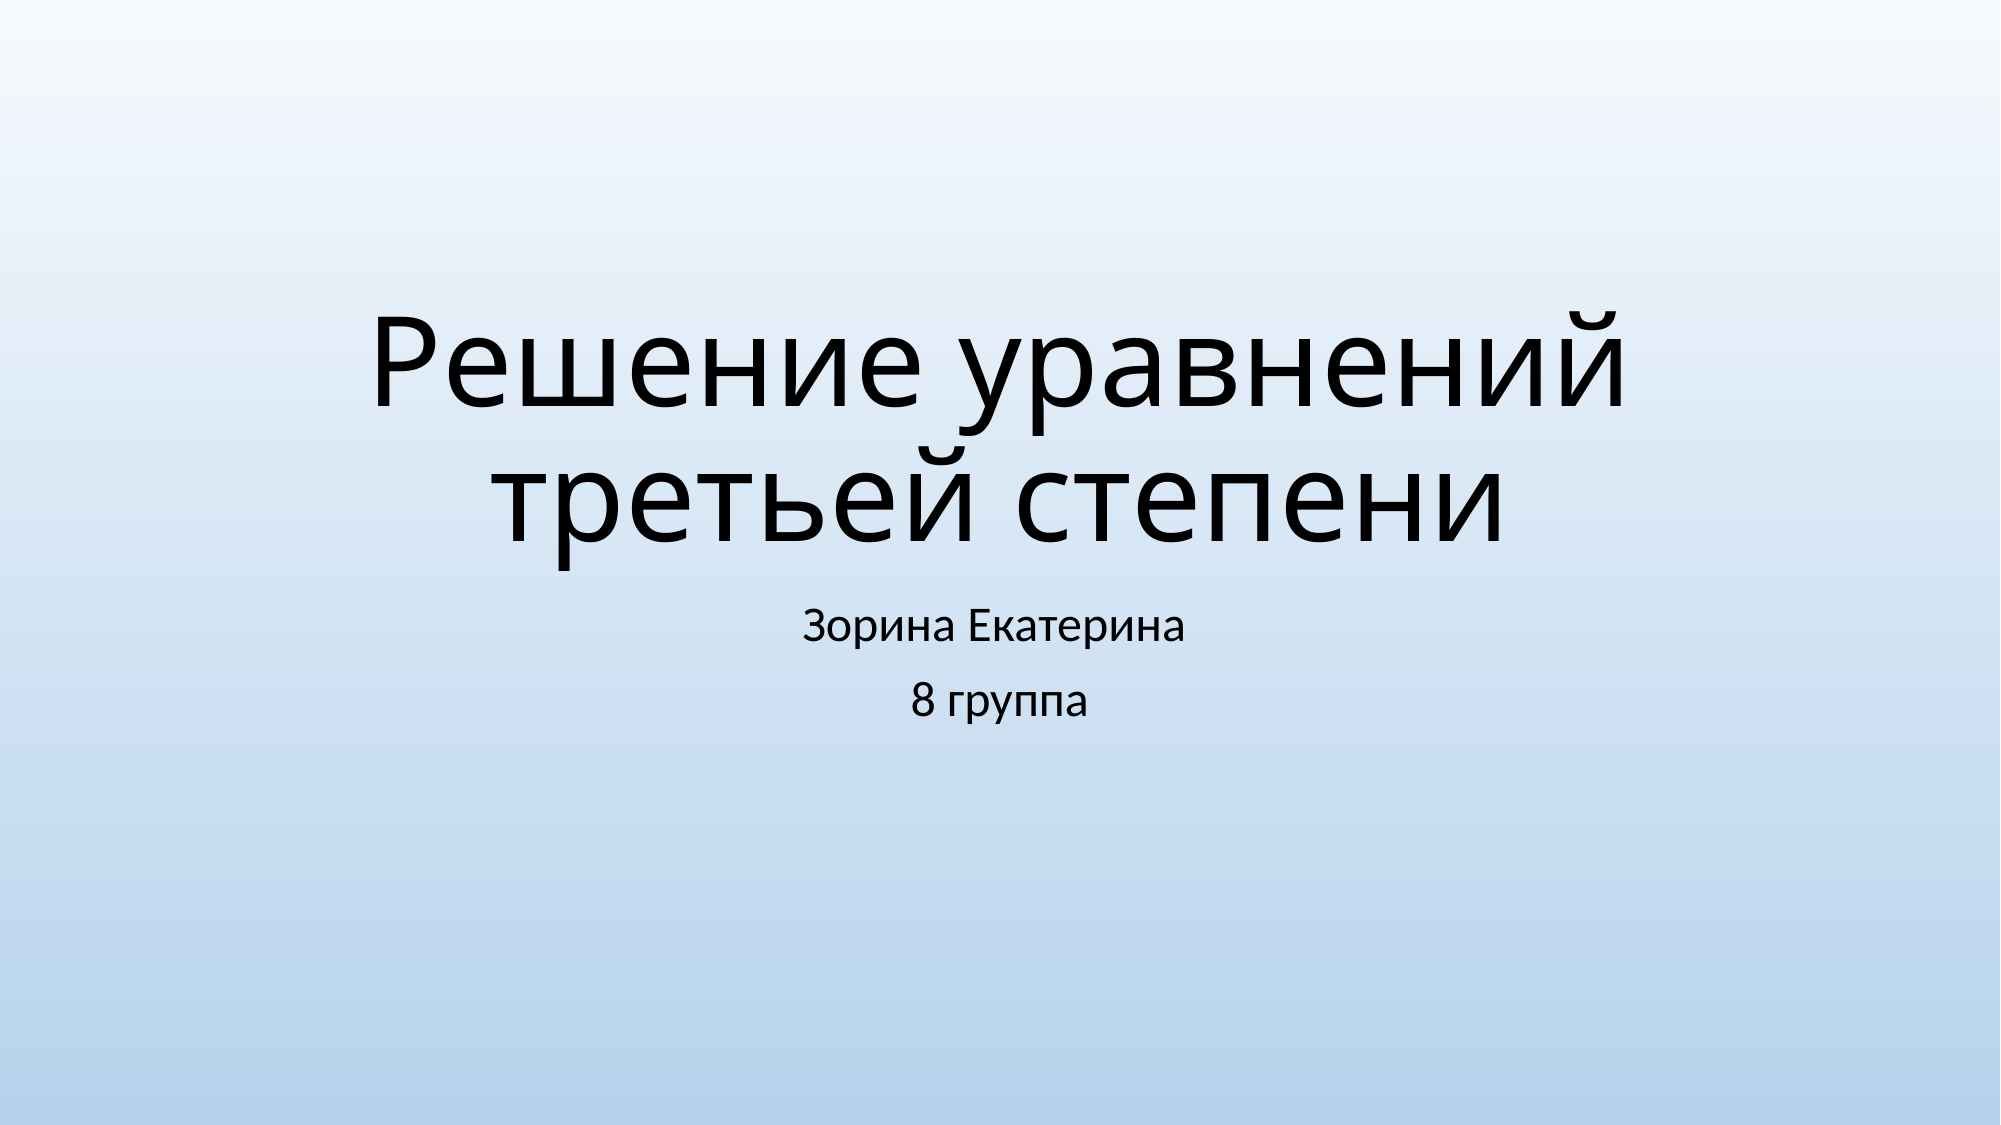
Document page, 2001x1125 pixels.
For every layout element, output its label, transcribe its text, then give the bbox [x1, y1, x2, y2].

subtitle Зорина Екатерина 8 группа [249, 590, 1750, 863]
title Решение уравнений третьей степени [249, 184, 1750, 576]
